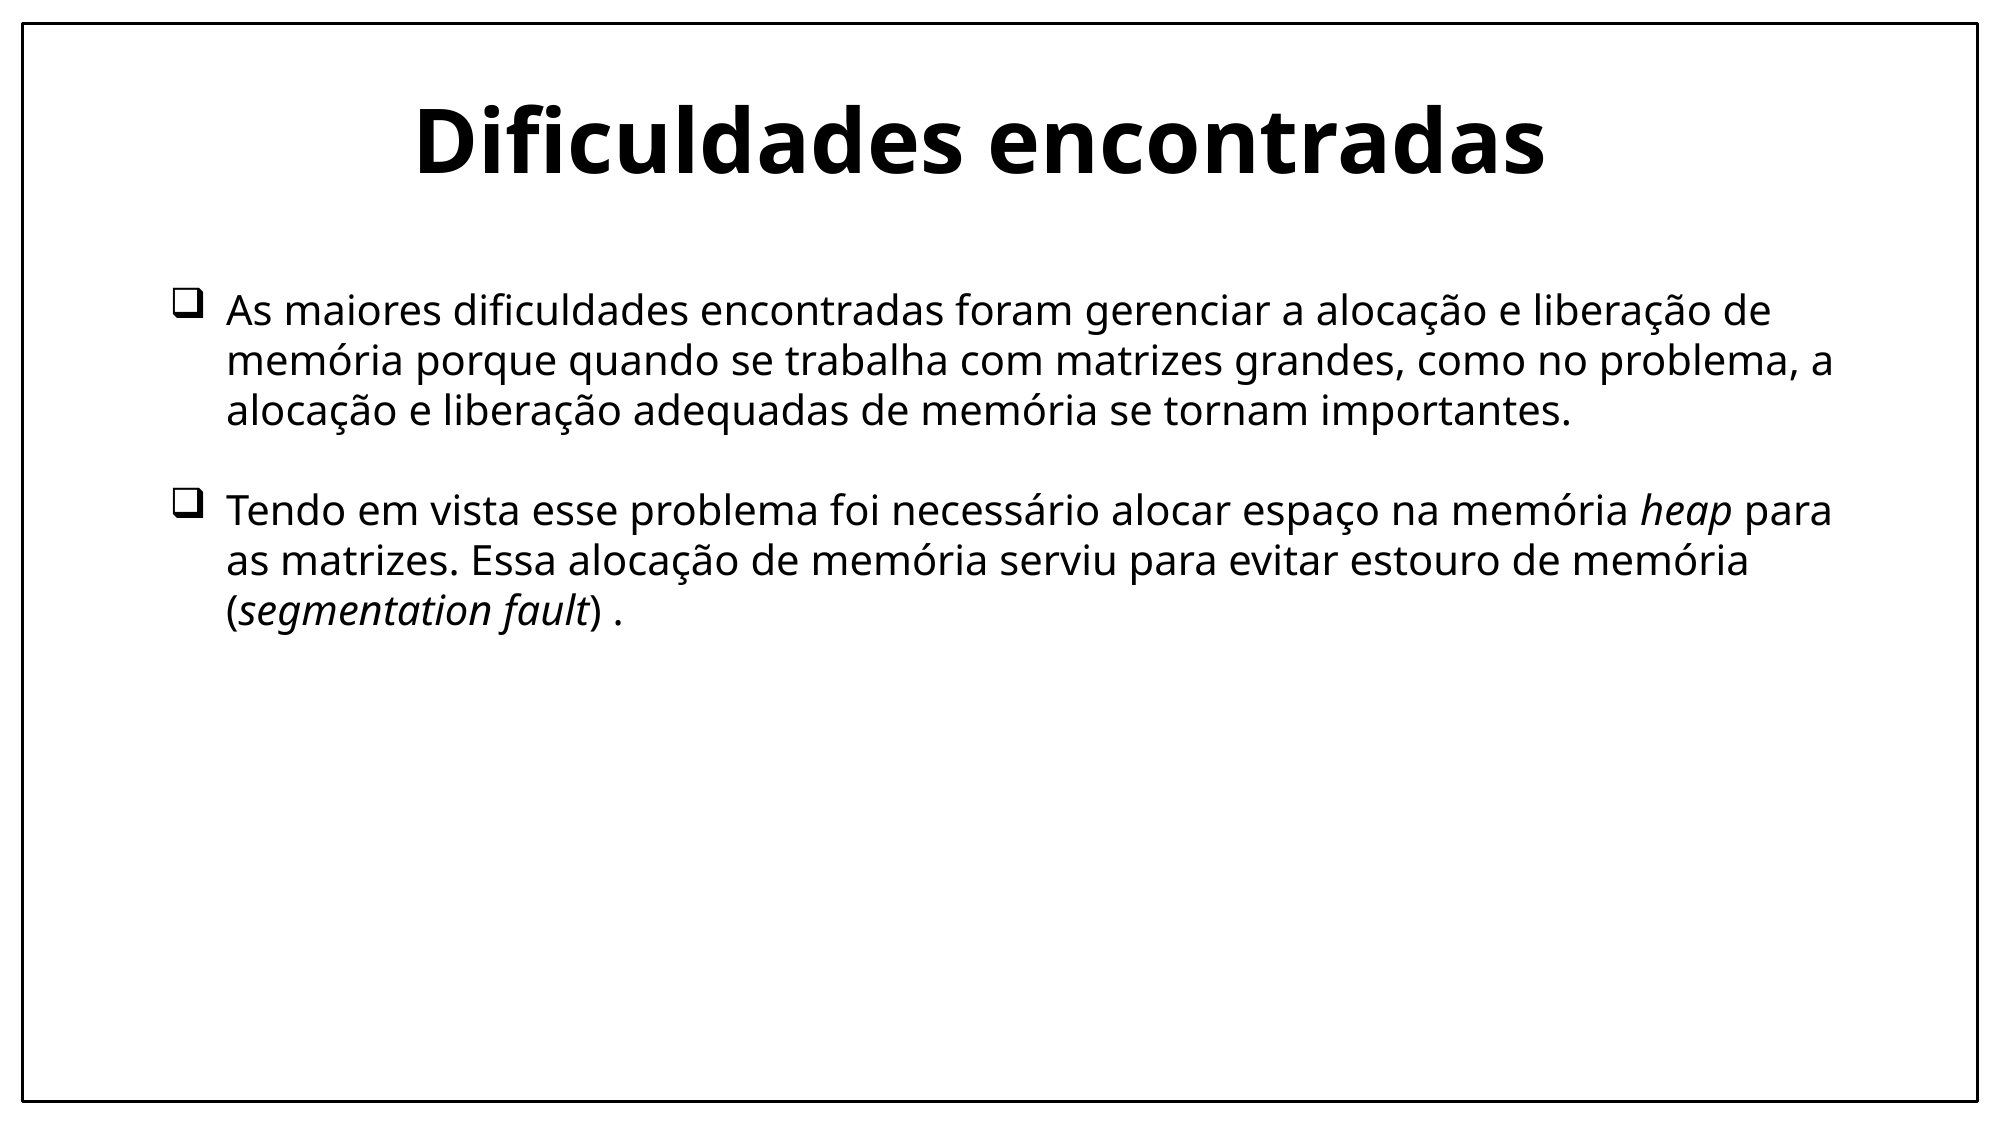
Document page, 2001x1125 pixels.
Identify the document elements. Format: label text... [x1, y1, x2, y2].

title Dificuldades encontradas [136, 69, 1822, 224]
subtitle As maiores dificuldades encontradas foram gerenciar a alocação e liberação de memória porque quando se trabalha com matrizes grandes, como no problema, a alocação e liberação adequadas de memória se tornam importantes. Tendo em vista esse problema foi necessário alocar espaço na memória heap para as matrizes. Essa alocação de memória serviu para evitar estouro de memória (segmentation fault) . [135, 268, 1860, 1069]
